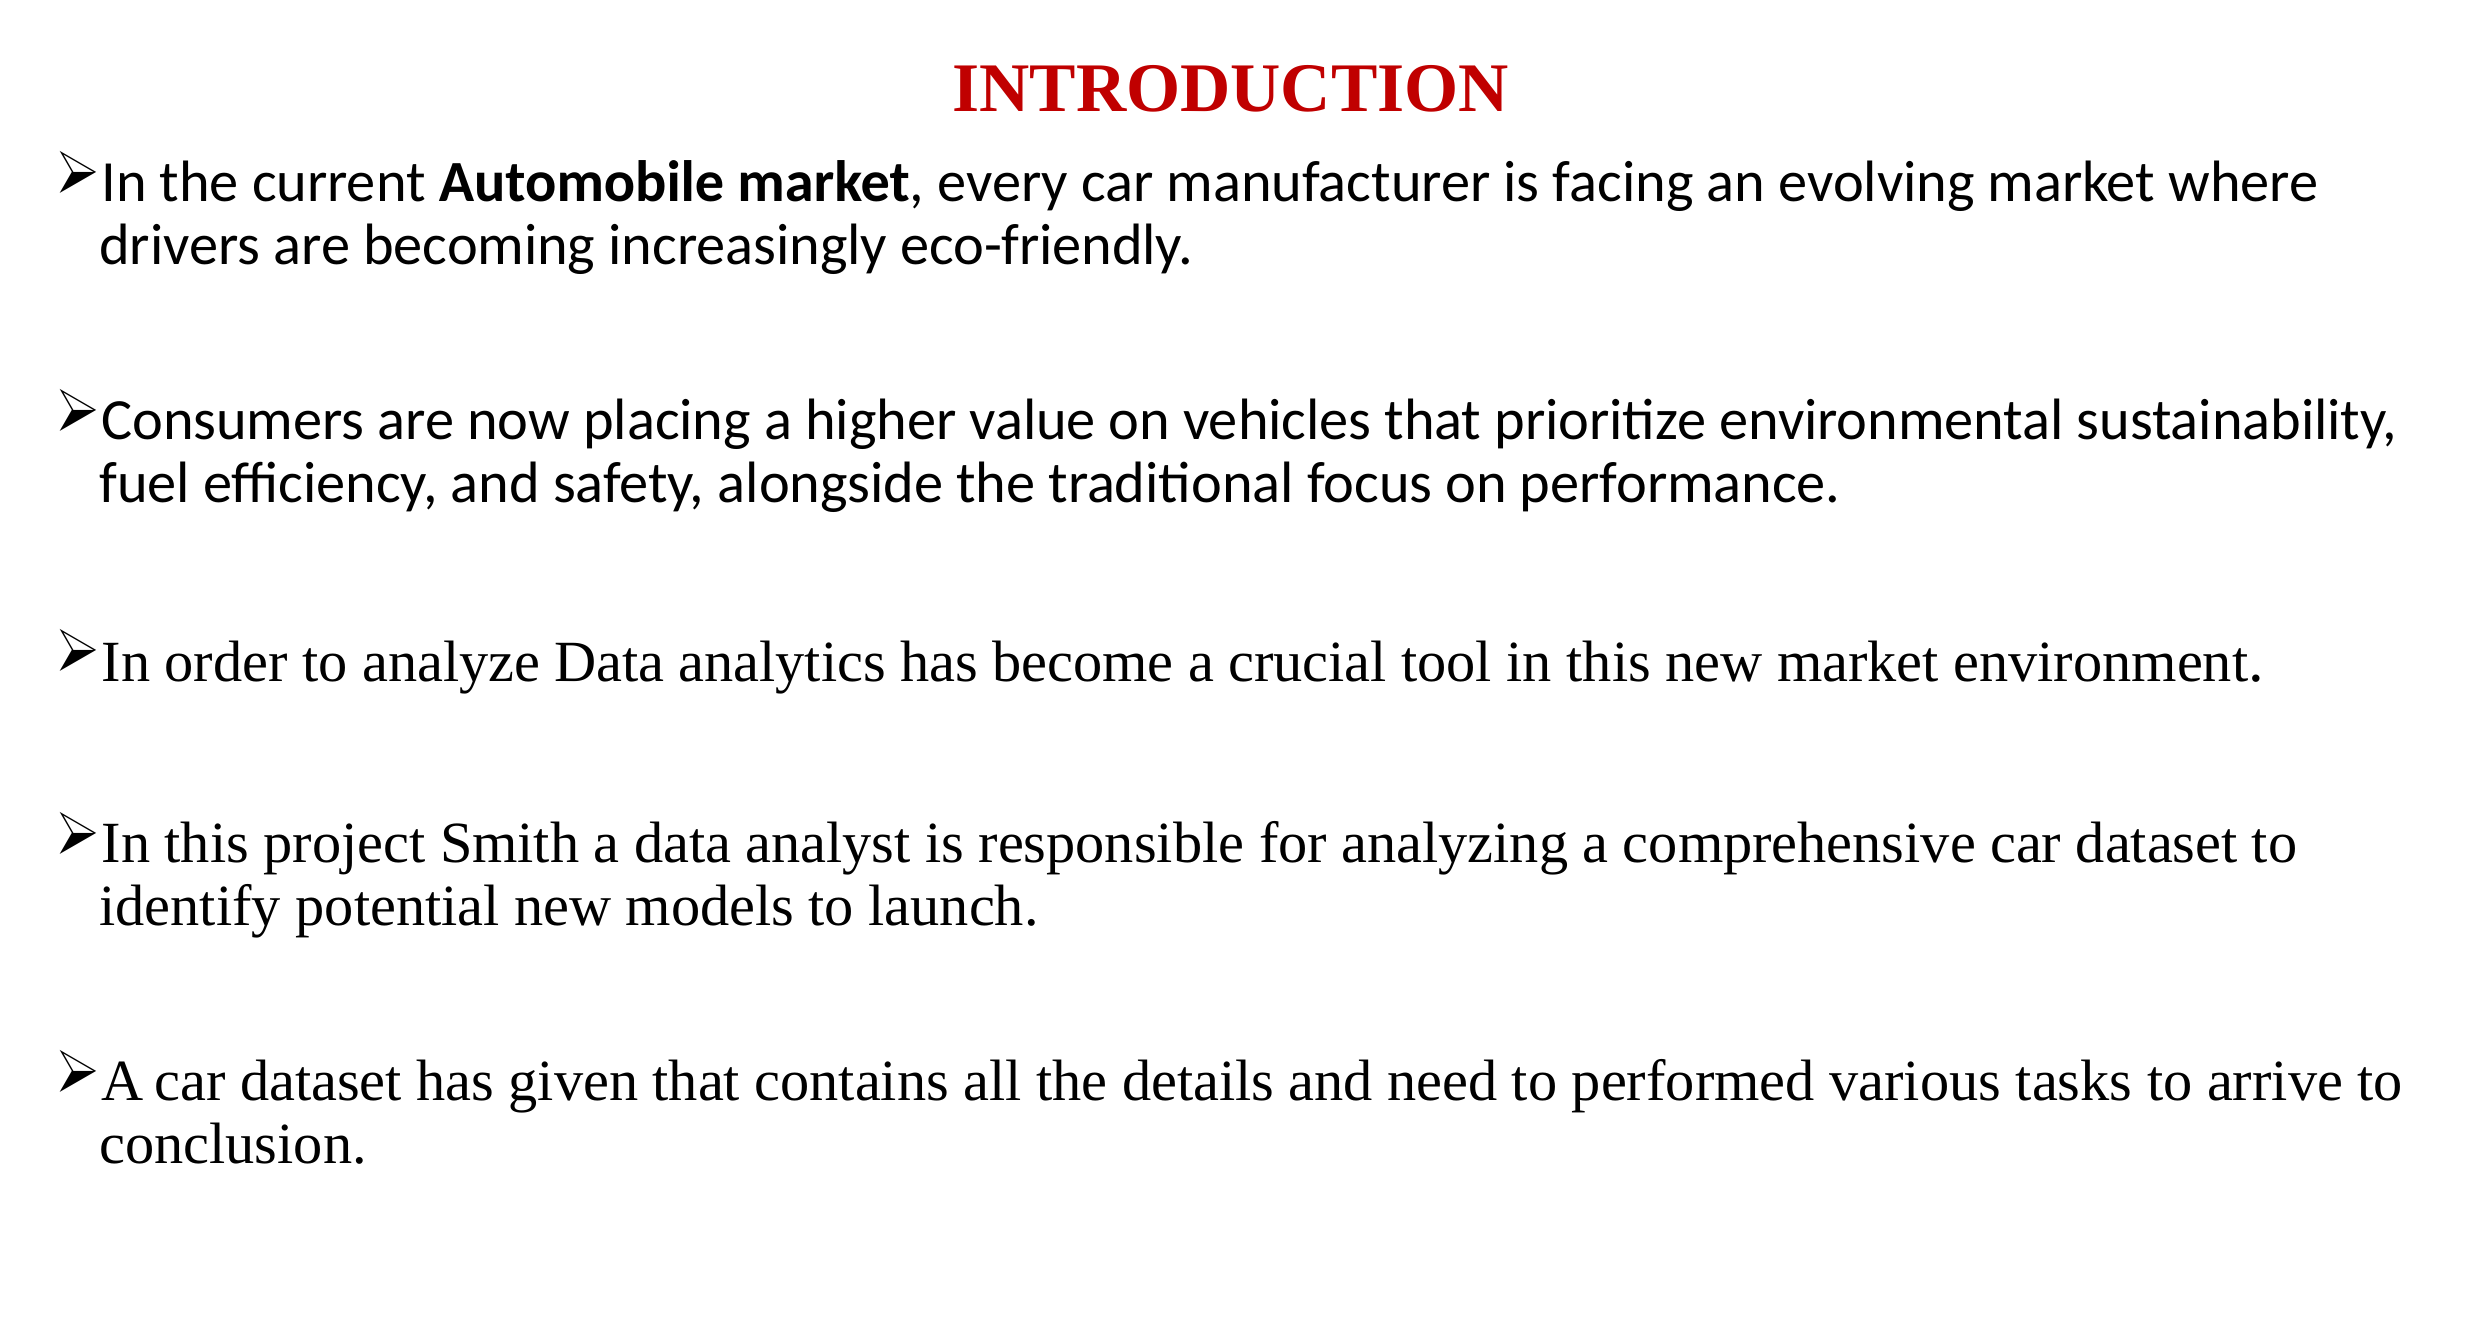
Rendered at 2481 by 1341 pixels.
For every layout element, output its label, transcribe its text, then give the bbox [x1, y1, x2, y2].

list INTRODUCTION In the current Automobile market, every car manufacturer is facing an evolving market where drivers are becoming increasingly eco-friendly. Consumers are now placing a higher value on vehicles that prioritize environmental sustainability, fuel efficiency, and safety, alongside the traditional focus on performance. In order to analyze Data analytics has become a crucial tool in this new market environment. In this project Smith a data analyst is responsible for analyzing a comprehensive car dataset to identify potential new models to launch. A car dataset has given that contains all the details and need to performed various tasks to arrive to conclusion. [39, 43, 2434, 1306]
